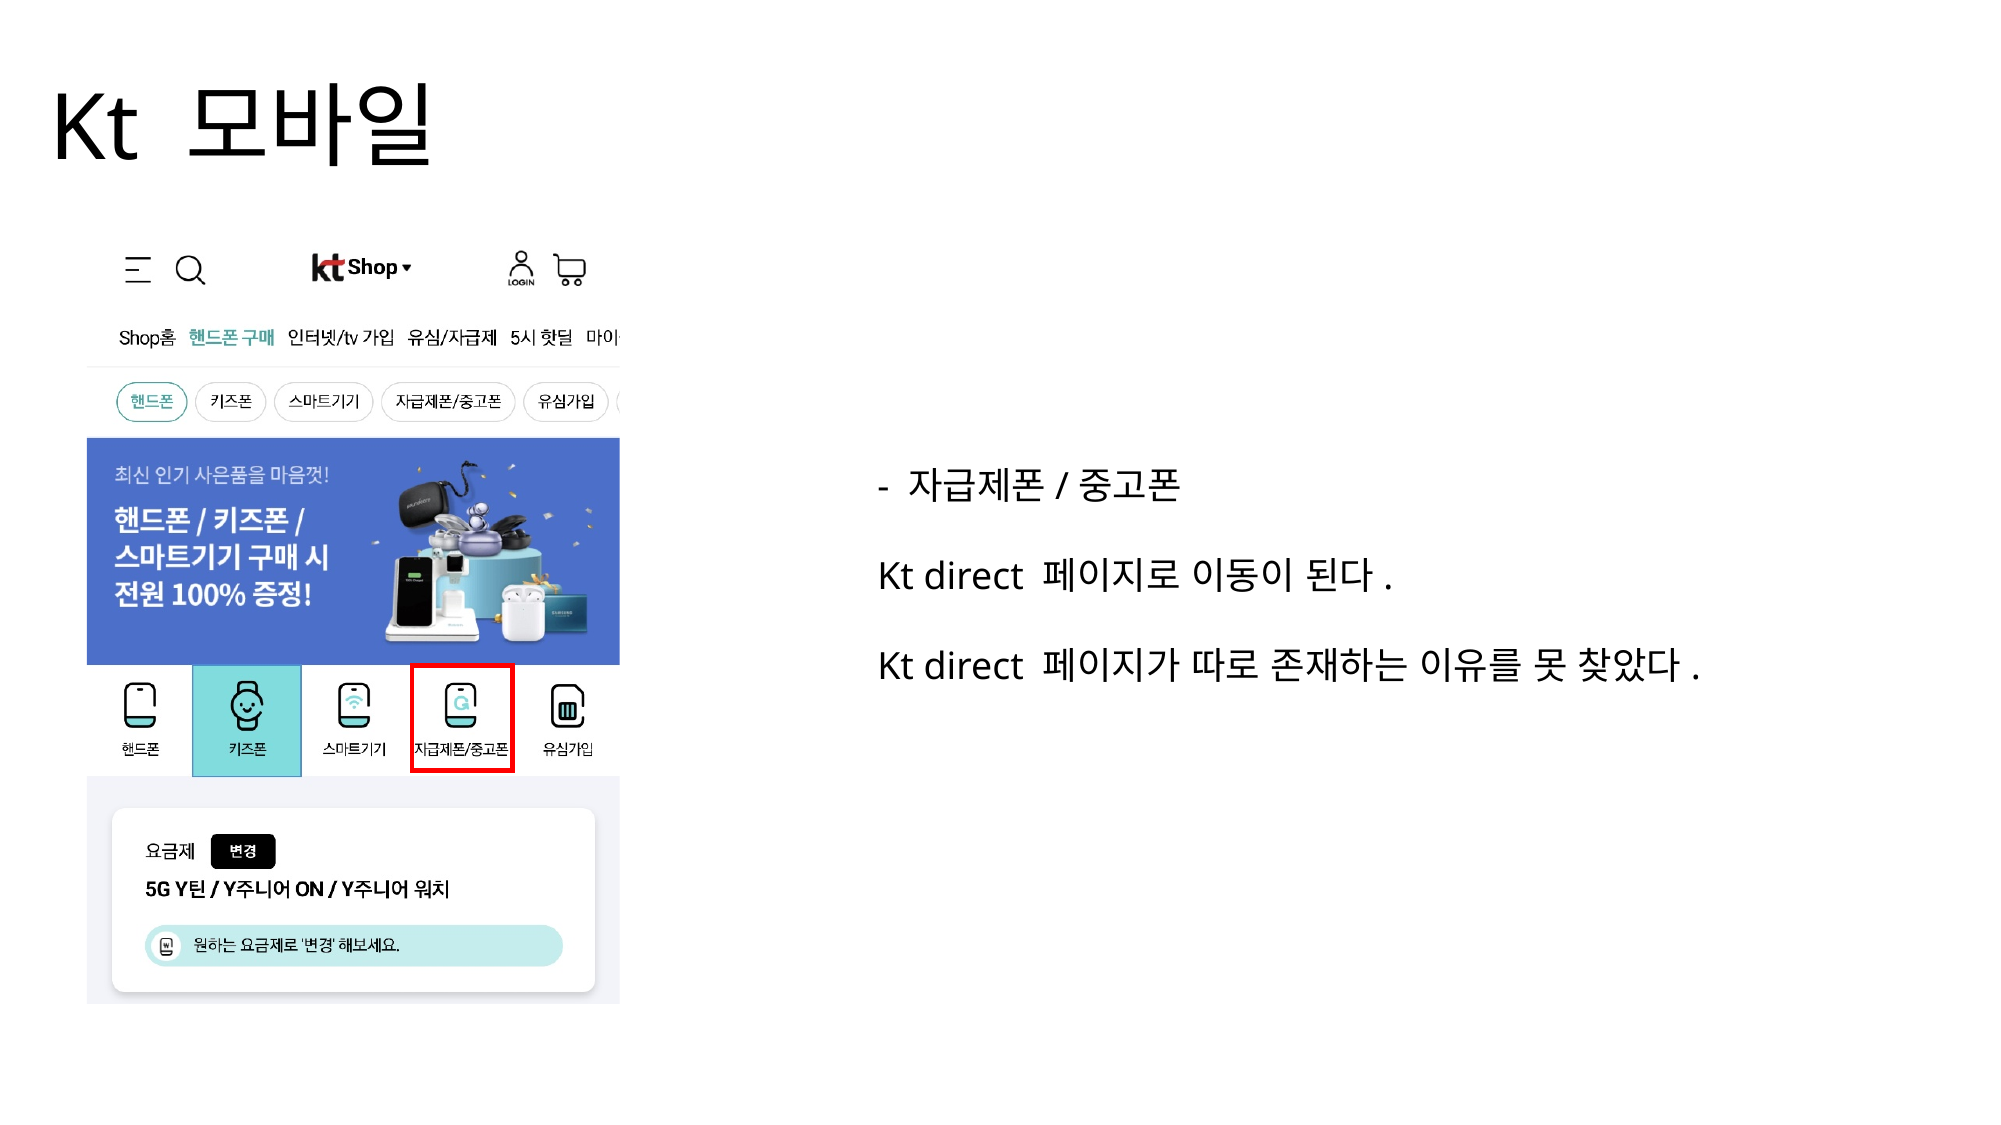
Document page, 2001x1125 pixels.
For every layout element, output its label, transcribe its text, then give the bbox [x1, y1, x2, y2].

text_box - 자급제폰/중고폰 Kt direct 페이지로 이동이 된다. Kt direct 페이지가 따로 존재하는 이유를 못 찾았다. [862, 454, 1716, 695]
picture [86, 238, 620, 1004]
title Kt 모바일 [34, 21, 1760, 239]
